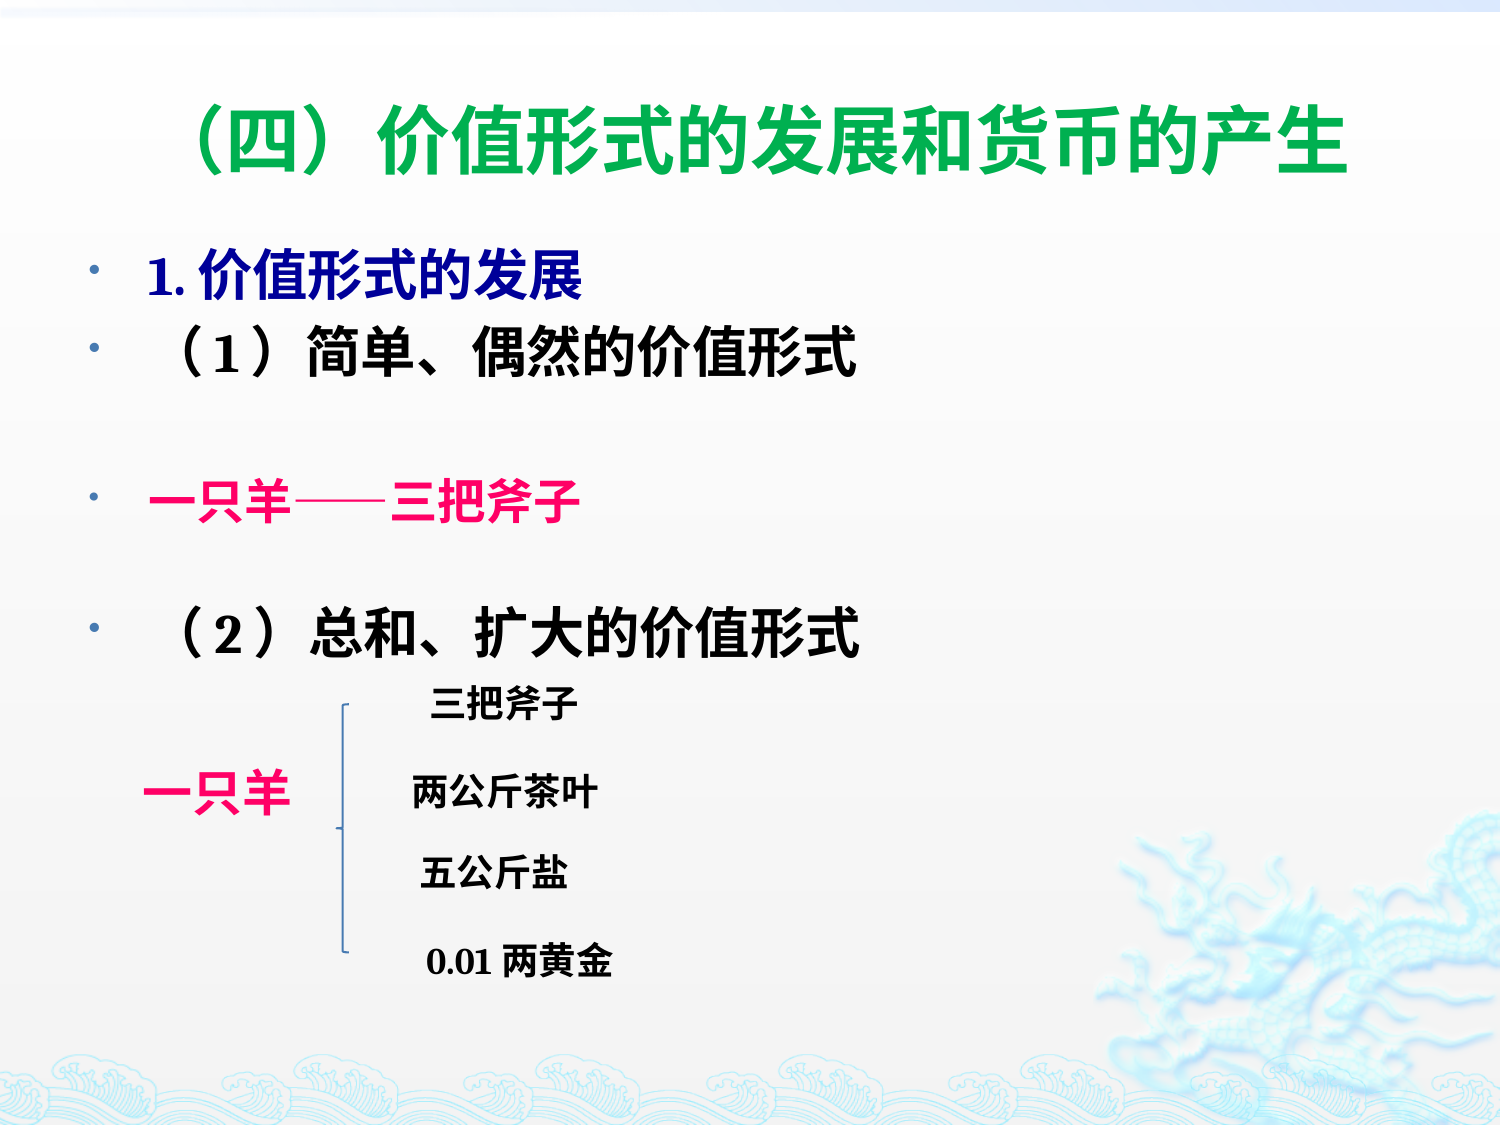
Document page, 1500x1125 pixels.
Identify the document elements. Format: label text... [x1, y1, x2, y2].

text_box 五公斤盐 [404, 841, 597, 902]
text_box [335, 703, 349, 954]
list 1.价值形式的发展 （1）简单、偶然的价值形式 一只羊——三把斧子 （2）总和、扩大的价值形式 [75, 232, 1425, 673]
text_box 0.01两黄金 [411, 929, 652, 990]
text_box 两公斤茶叶 [396, 760, 668, 820]
text_box 三把斧子 [414, 672, 688, 733]
text_box 一只羊 [127, 754, 339, 830]
title （四）价值形式的发展和货币的产生 [75, 45, 1425, 232]
